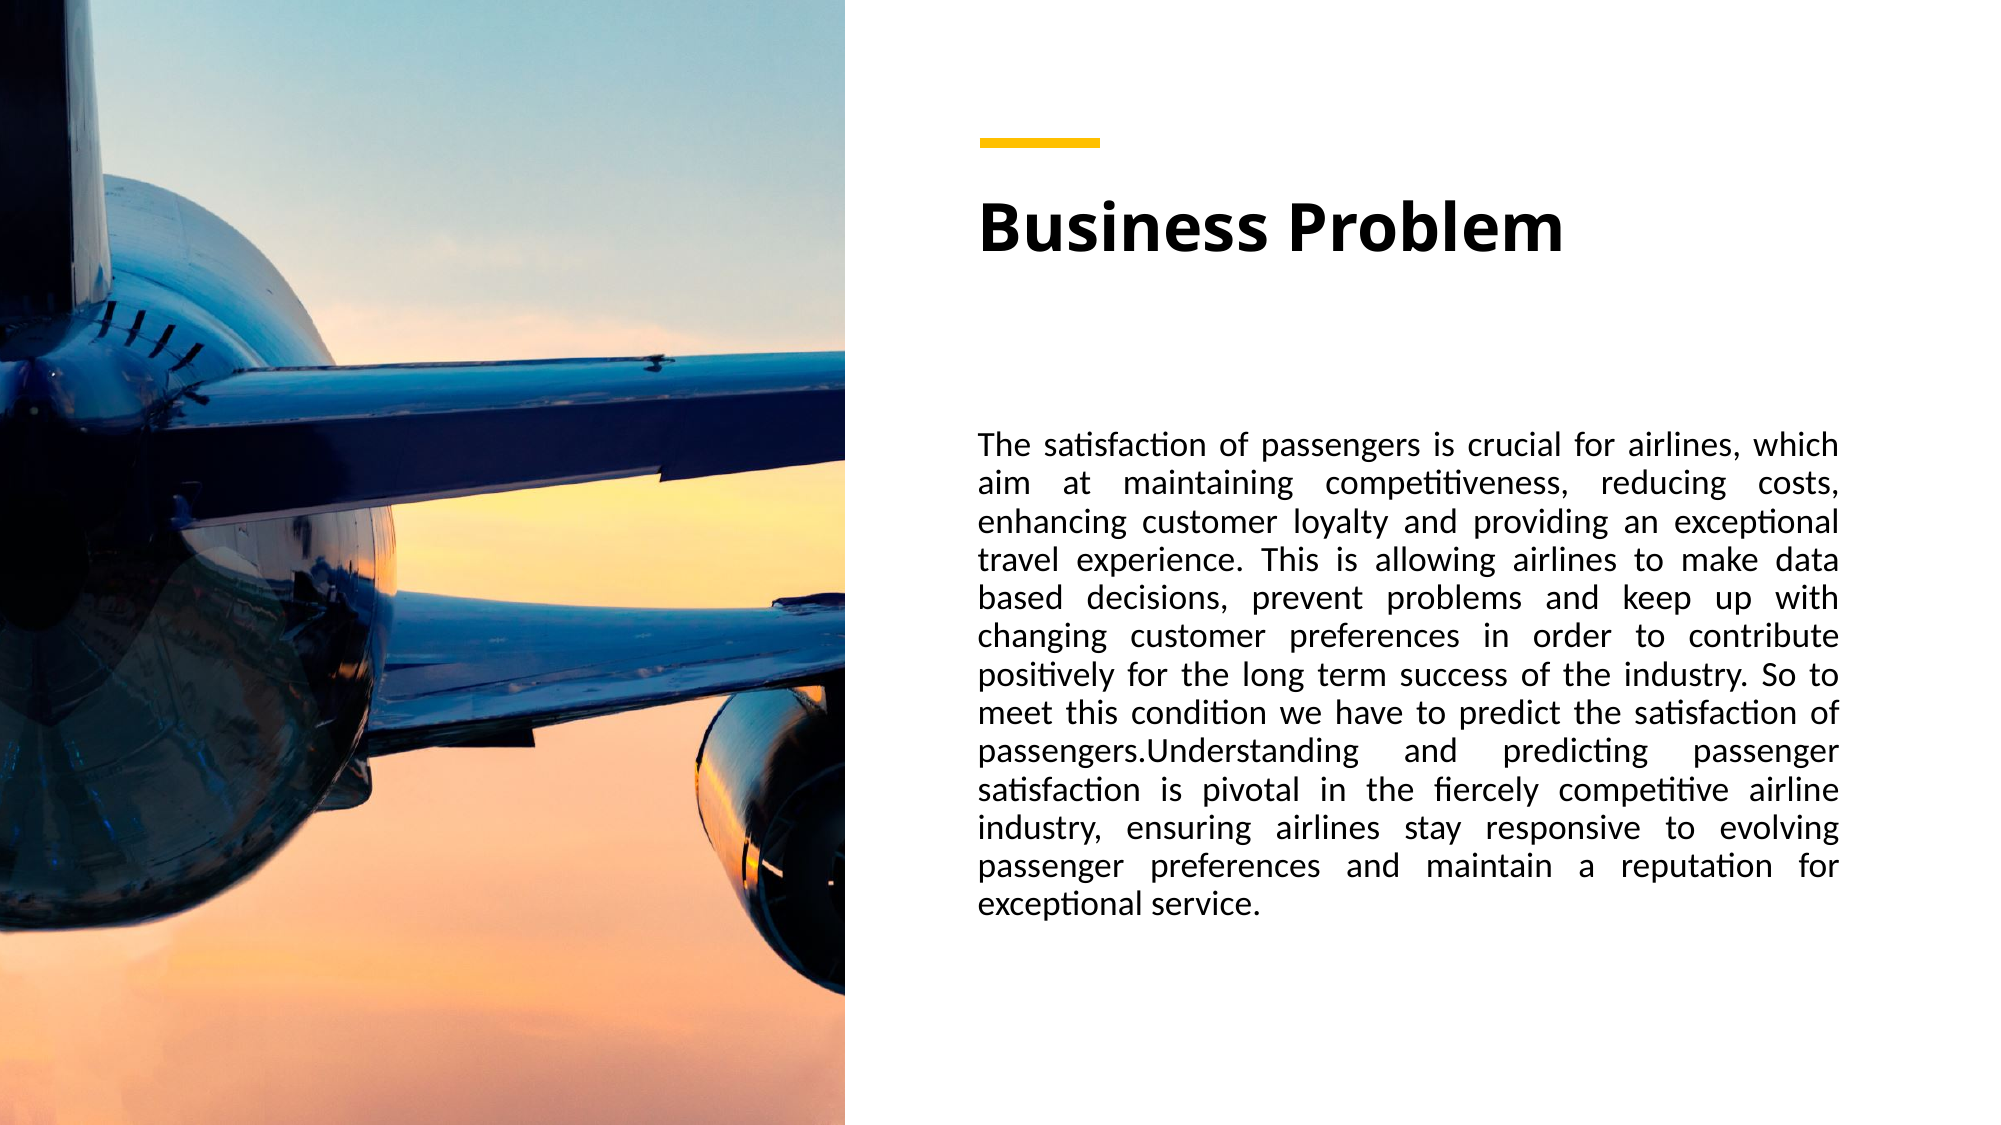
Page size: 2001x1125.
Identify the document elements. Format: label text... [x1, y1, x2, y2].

list The satisfaction of passengers is crucial for airlines, which aim at maintaining competitiveness, reducing costs, enhancing customer loyalty and providing an exceptional travel experience. This is allowing airlines to make data based decisions, prevent problems and keep up with changing customer preferences in order to contribute positively for the long term success of the industry. So to meet this condition we have to predict the satisfaction of passengers.Understanding and predicting passenger satisfaction is pivotal in the fiercely competitive airline industry, ensuring airlines stay responsive to evolving passenger preferences and maintain a reputation for exceptional service. [962, 418, 1856, 1008]
picture [0, 0, 845, 1125]
title Business Problem [962, 186, 1856, 417]
